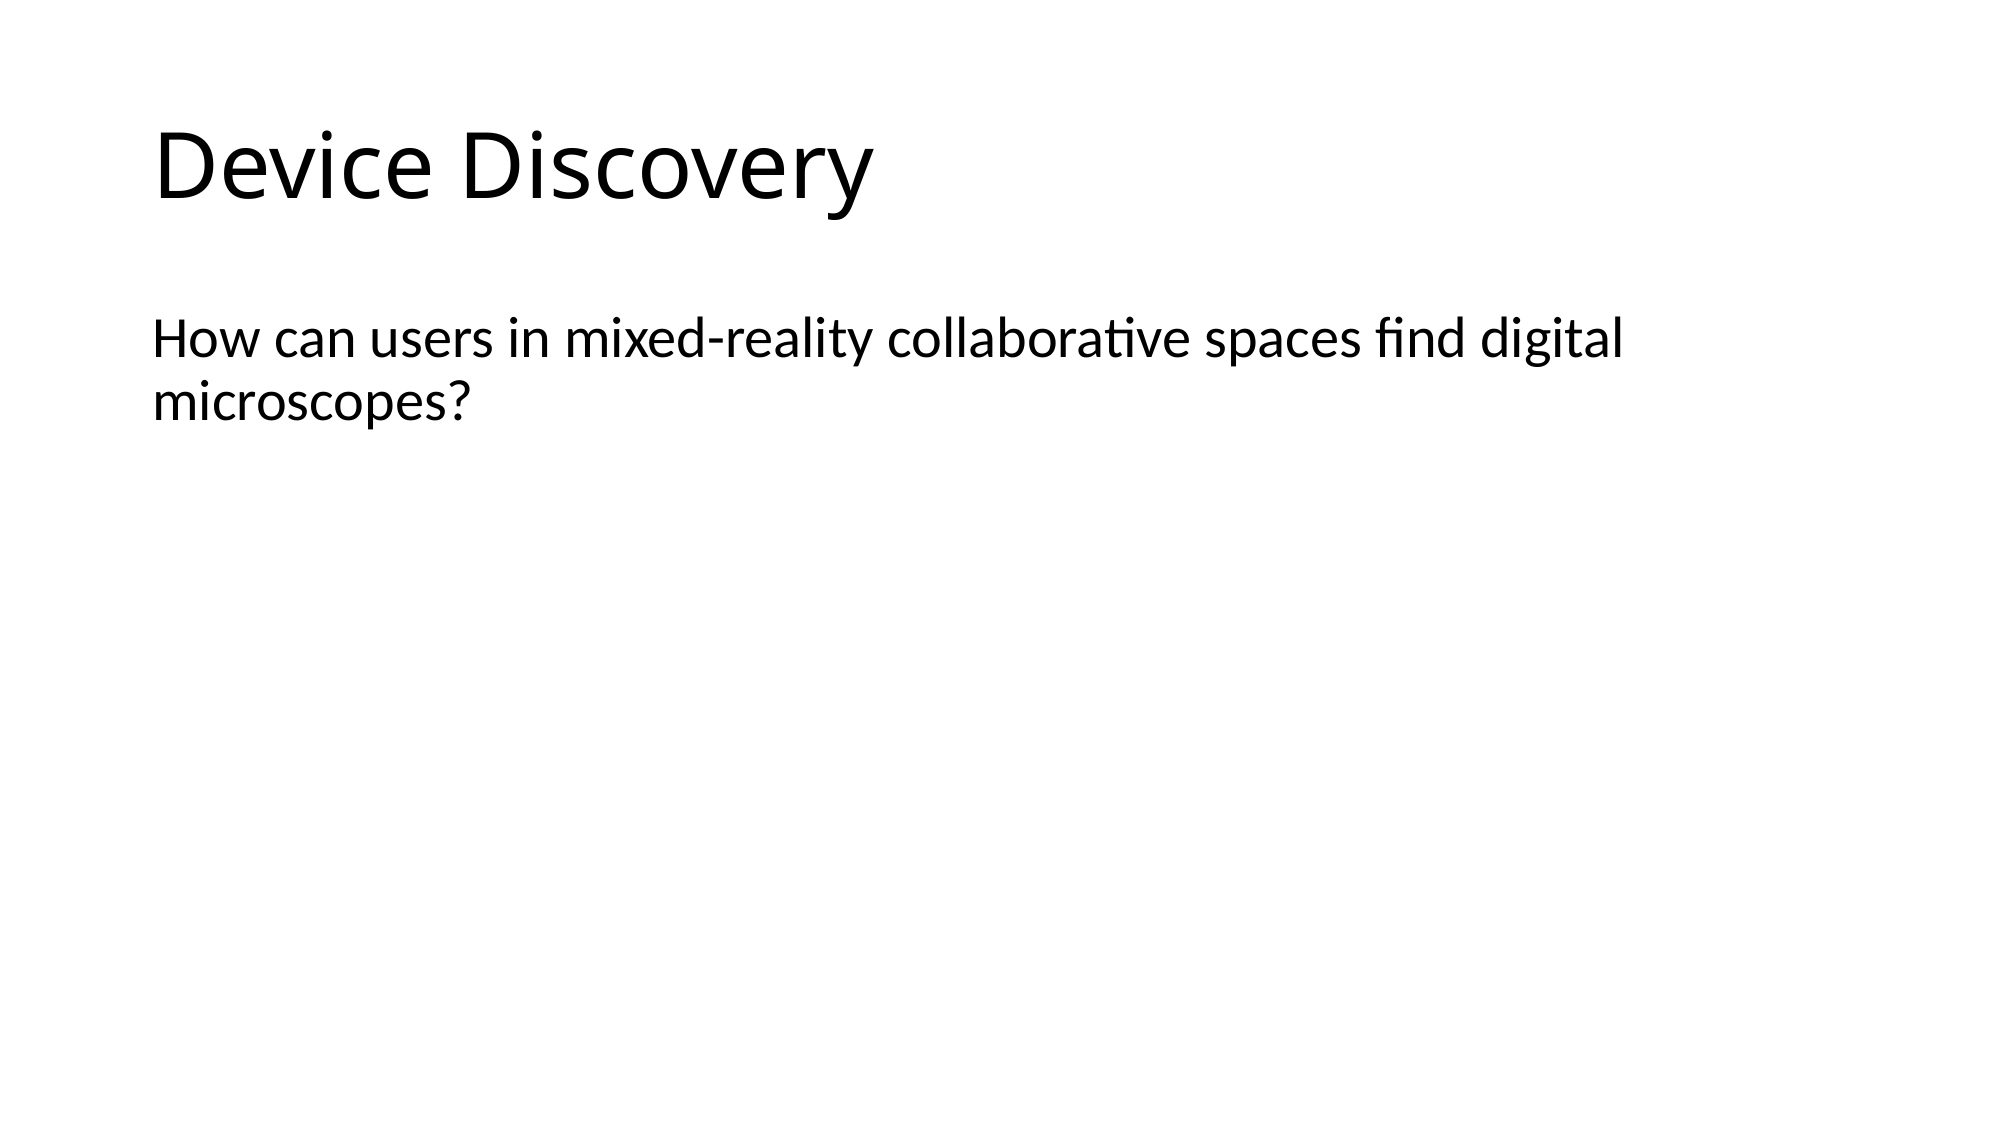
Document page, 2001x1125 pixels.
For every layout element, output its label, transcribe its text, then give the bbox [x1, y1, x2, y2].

title Device Discovery [137, 59, 1863, 278]
list How can users in mixed-reality collaborative spaces find digital microscopes? [137, 299, 1863, 1014]
